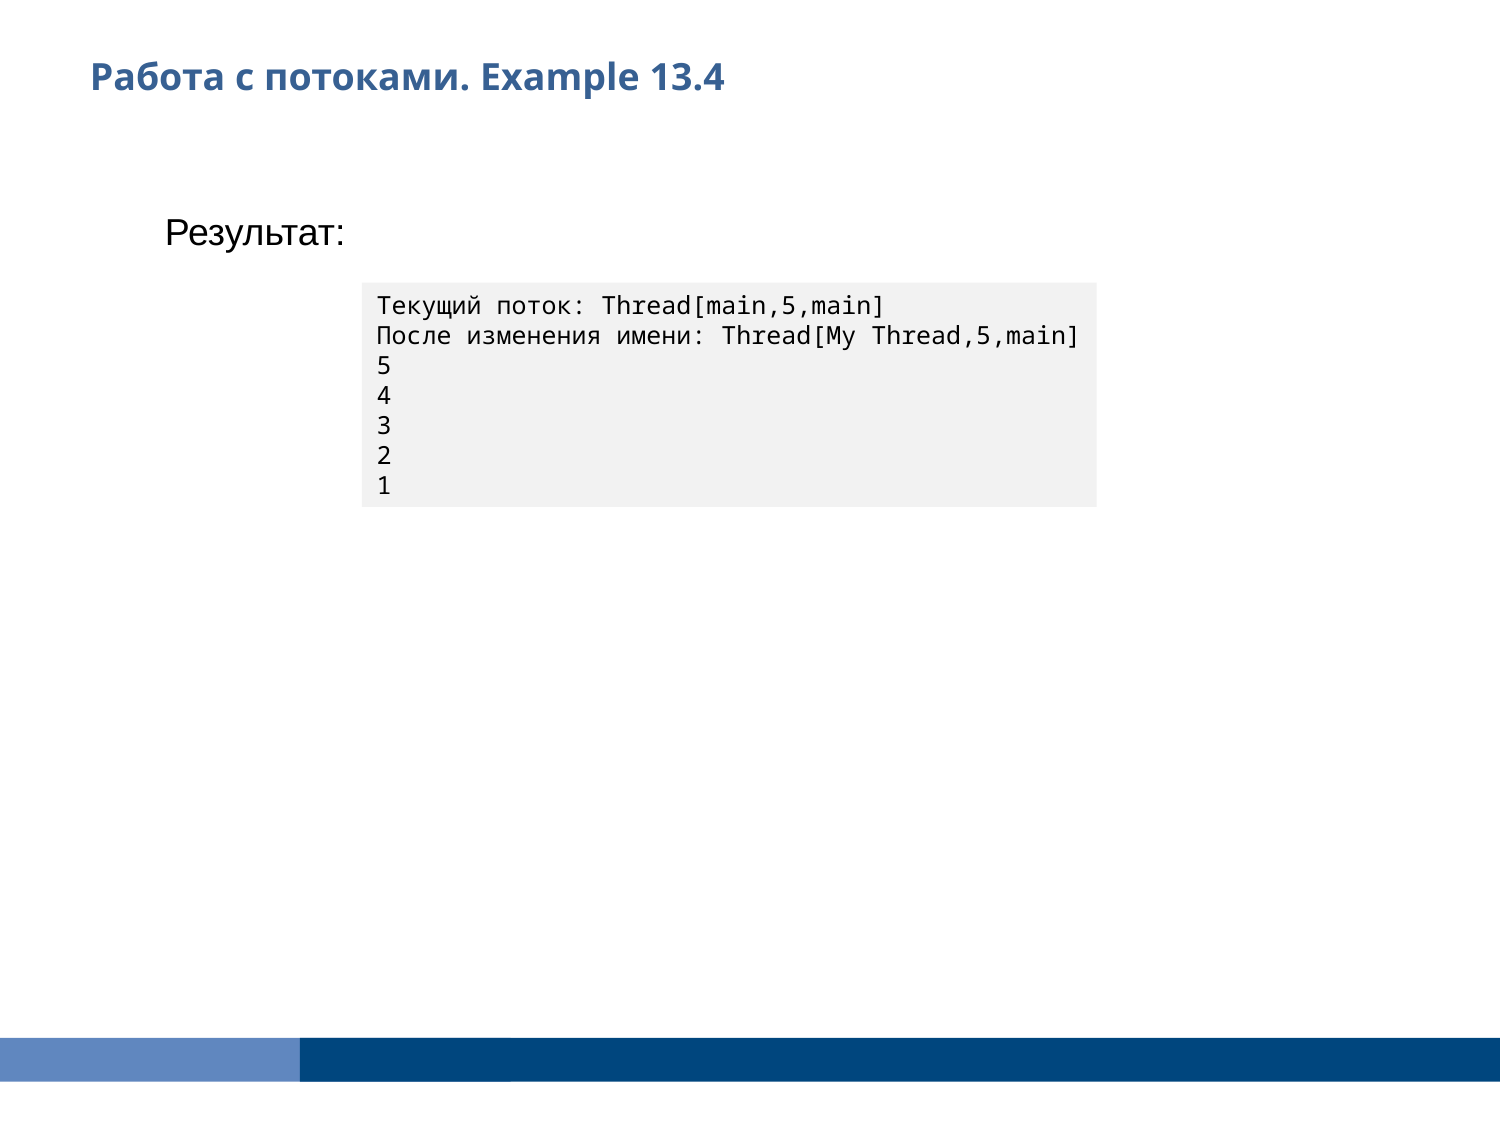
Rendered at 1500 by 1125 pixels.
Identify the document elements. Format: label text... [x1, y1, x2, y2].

text_box Работа с потоками. Example 13.4 [74, 45, 1425, 163]
text_box Текущий поток: Thread[main,5,main] После изменения имени: Thread[My Thread,5,main] 5 4 3 2 1 [361, 282, 1097, 507]
text_box Результат: [149, 200, 1350, 270]
